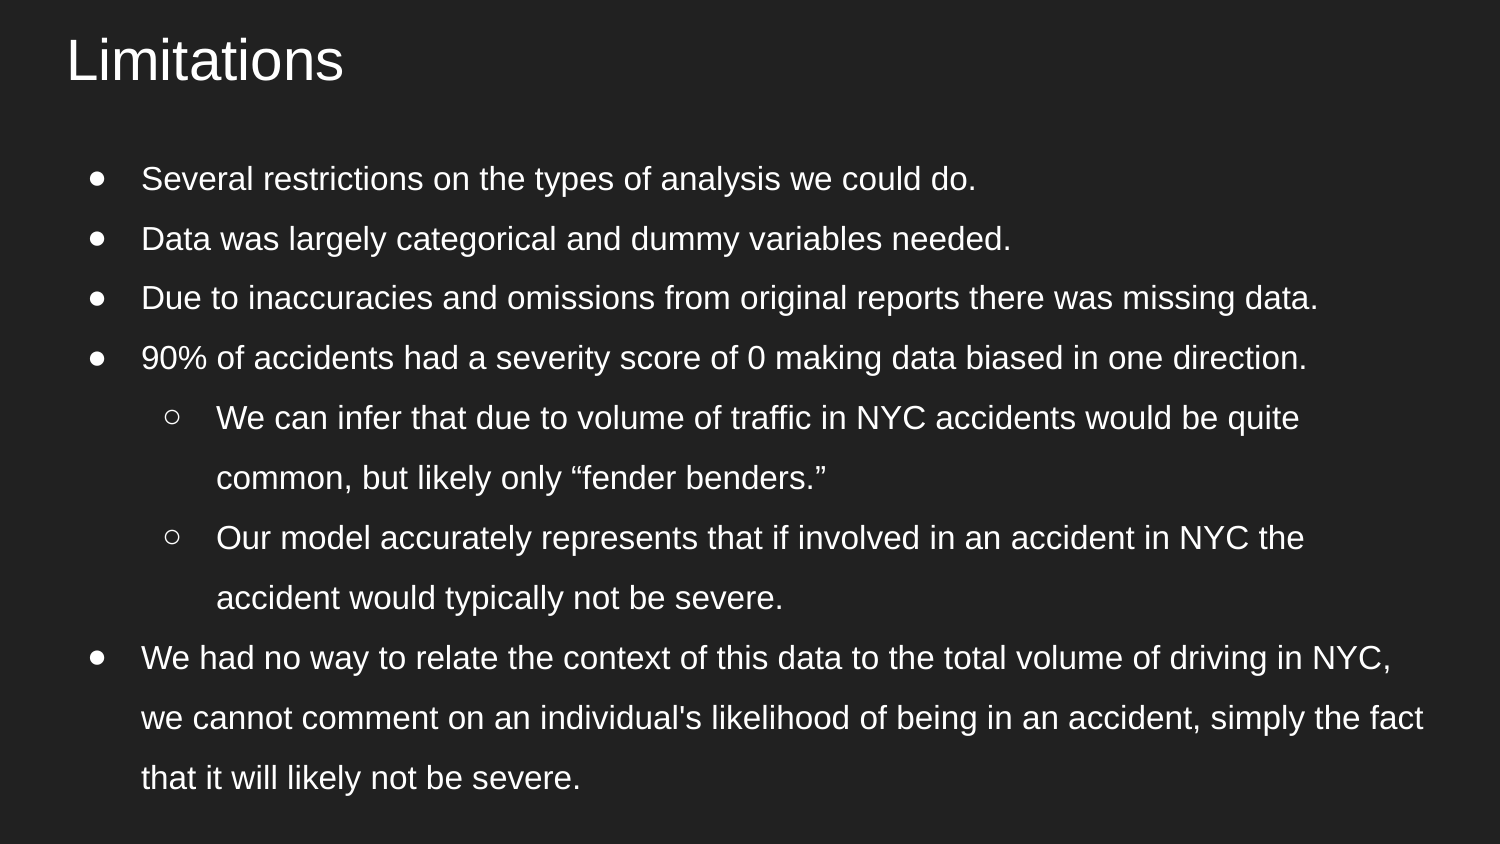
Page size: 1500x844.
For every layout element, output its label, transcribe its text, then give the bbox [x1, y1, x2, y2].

title Limitations [51, 6, 1449, 101]
list Several restrictions on the types of analysis we could do. Data was largely categorical and dummy variables needed. Due to inaccuracies and omissions from original reports there was missing data. 90% of accidents had a severity score of 0 making data biased in one direction. We can infer that due to volume of traffic in NYC accidents would be quite common, but likely only “fender benders.” Our model accurately represents that if involved in an accident in NYC the accident would typically not be severe. We had no way to relate the context of this data to the total volume of driving in NYC, we cannot comment on an individual's likelihood of being in an accident, simply the fact that it will likely not be severe. [51, 122, 1449, 832]
